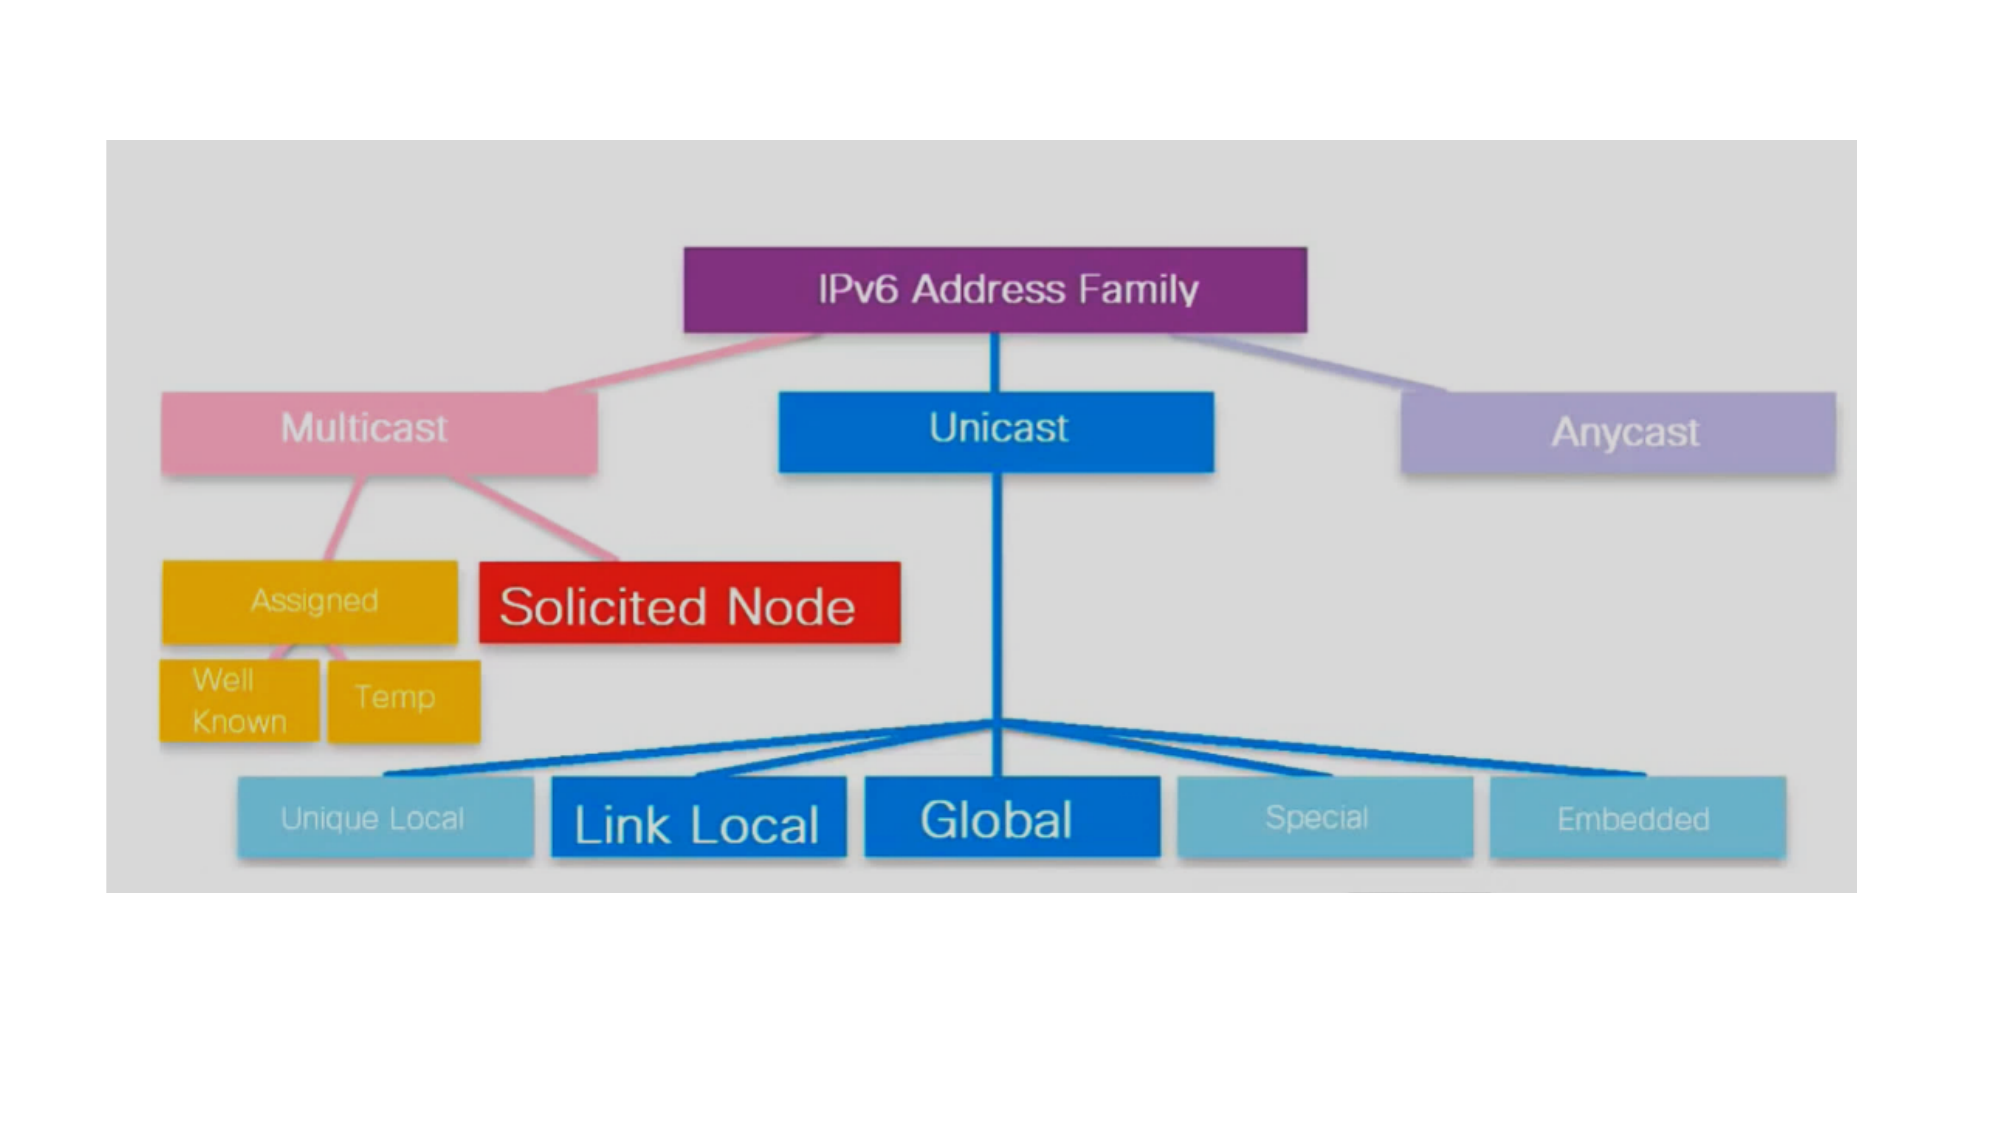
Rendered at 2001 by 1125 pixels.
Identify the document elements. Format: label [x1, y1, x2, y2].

picture [106, 140, 1857, 893]
